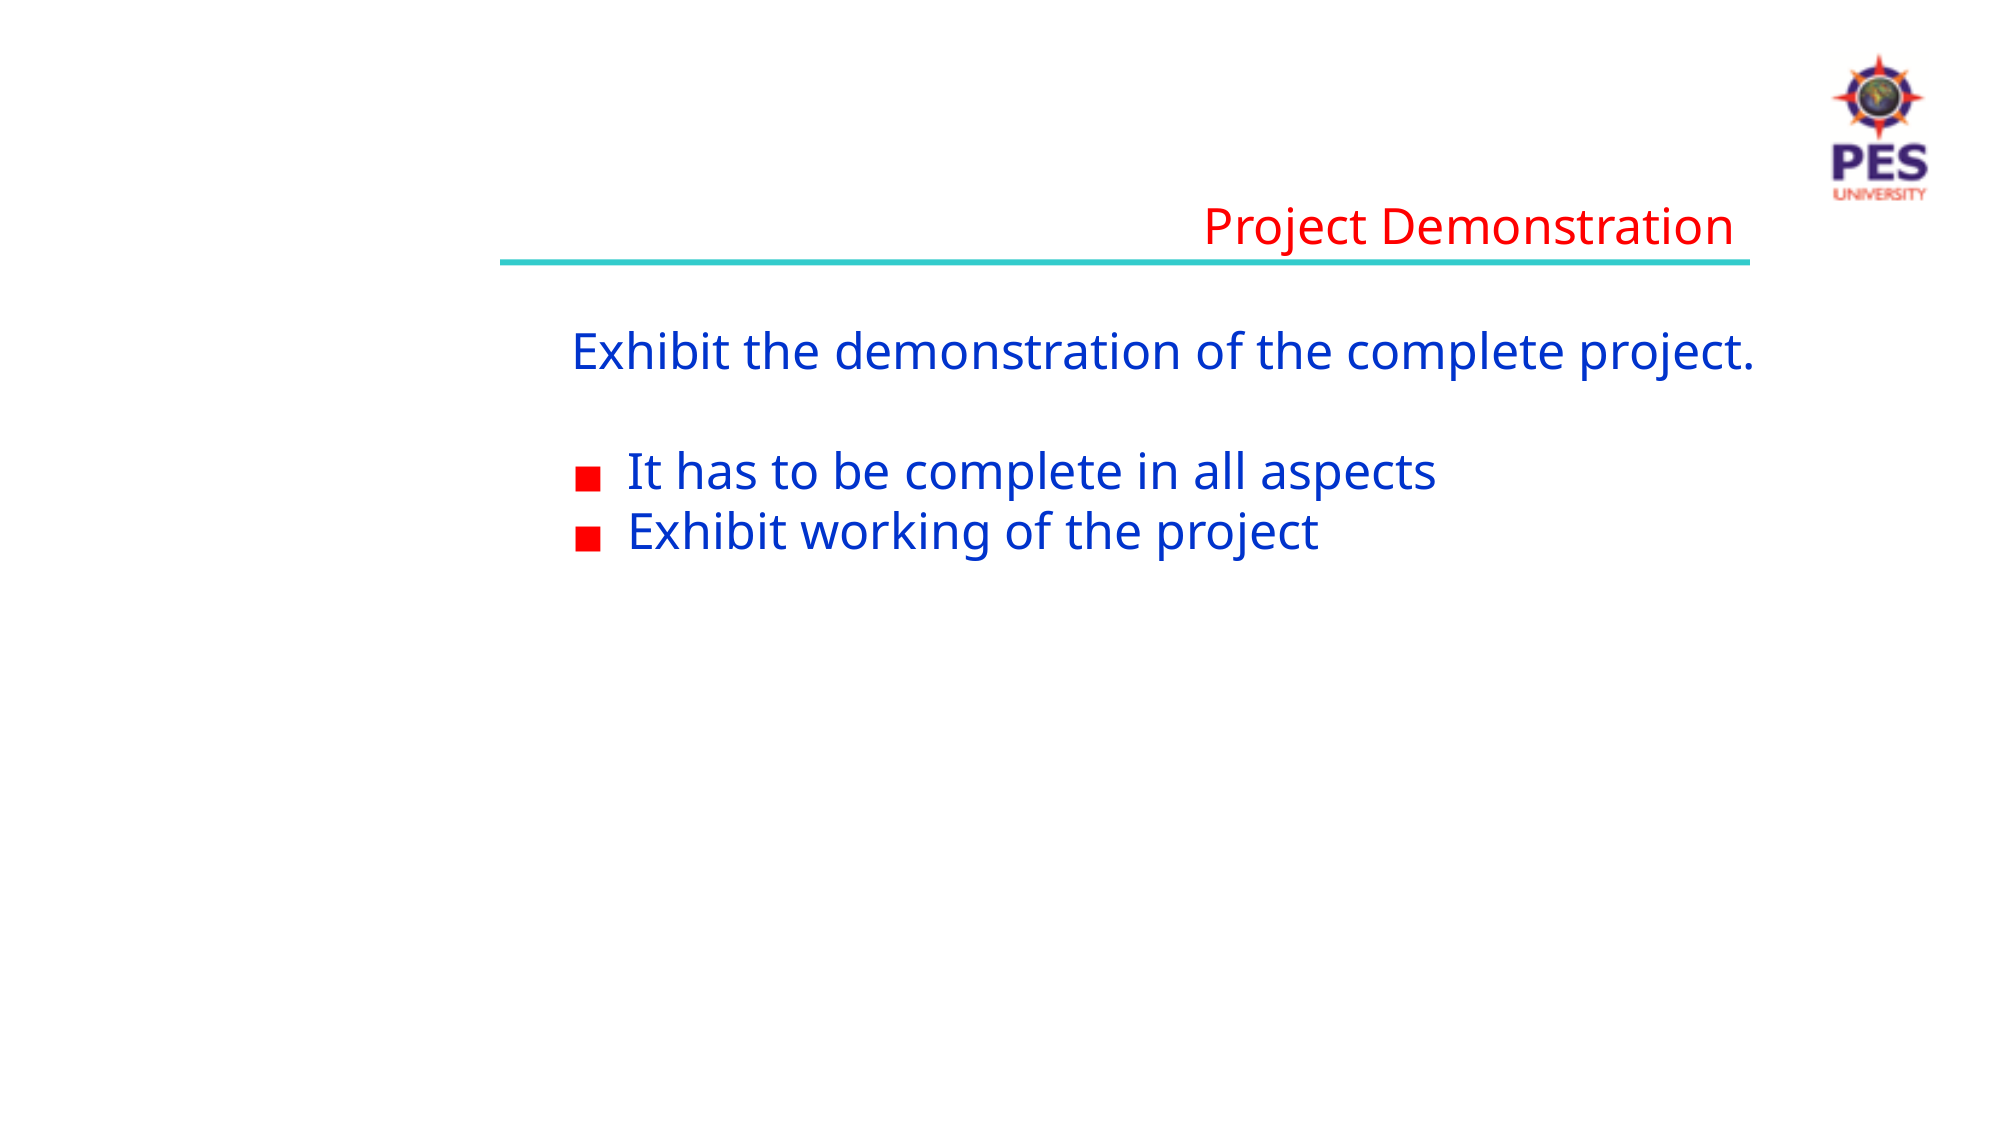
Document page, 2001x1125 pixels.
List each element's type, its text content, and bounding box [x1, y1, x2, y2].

picture [1827, 49, 1938, 213]
text_box Exhibit the demonstration of the complete project. It has to be complete in all aspects Exhibit working of the project [500, 312, 1800, 988]
text_box Project Demonstration [474, 187, 1750, 263]
